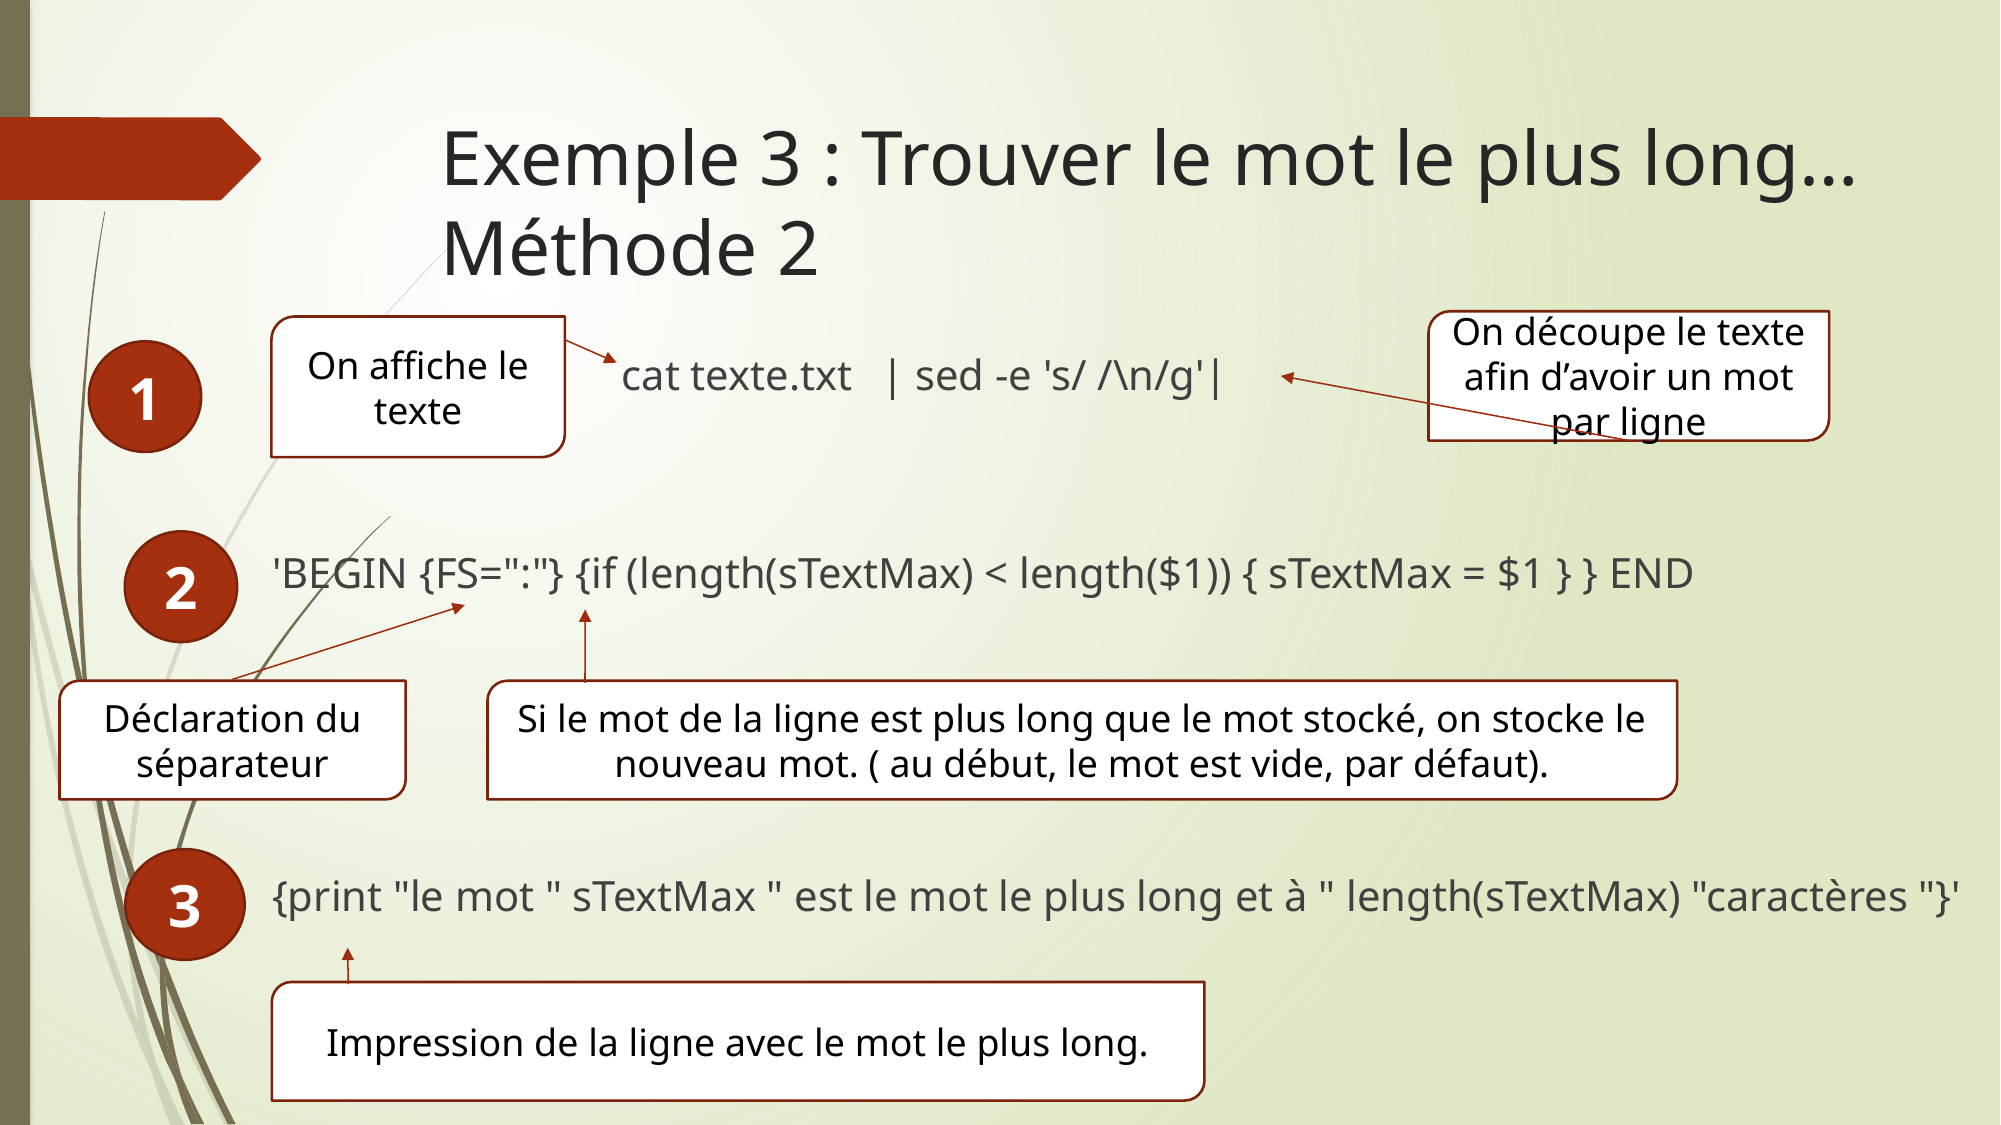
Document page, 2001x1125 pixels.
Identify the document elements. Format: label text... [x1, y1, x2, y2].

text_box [59, 604, 466, 800]
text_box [271, 947, 1205, 1101]
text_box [1280, 310, 1830, 441]
text_box 3 [124, 847, 246, 962]
title Exemple 3 : Trouver le mot le plus long… Méthode 2 [425, 102, 1888, 313]
text_box | sed -e 's/ /\n/g'| [866, 341, 1275, 411]
text_box {print "le mot " sTextMax " est le mot le plus long et à " length(sTextMax) "caractères "}' [257, 861, 2000, 932]
text_box 'BEGIN {FS=":"} {if (length(sTextMax) < length($1)) { sTextMax = $1 } } END [257, 539, 1829, 610]
list cat texte.txt [621, 341, 866, 411]
text_box 1 [87, 339, 203, 454]
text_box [487, 609, 1678, 800]
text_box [271, 316, 617, 458]
text_box 2 [123, 530, 239, 604]
